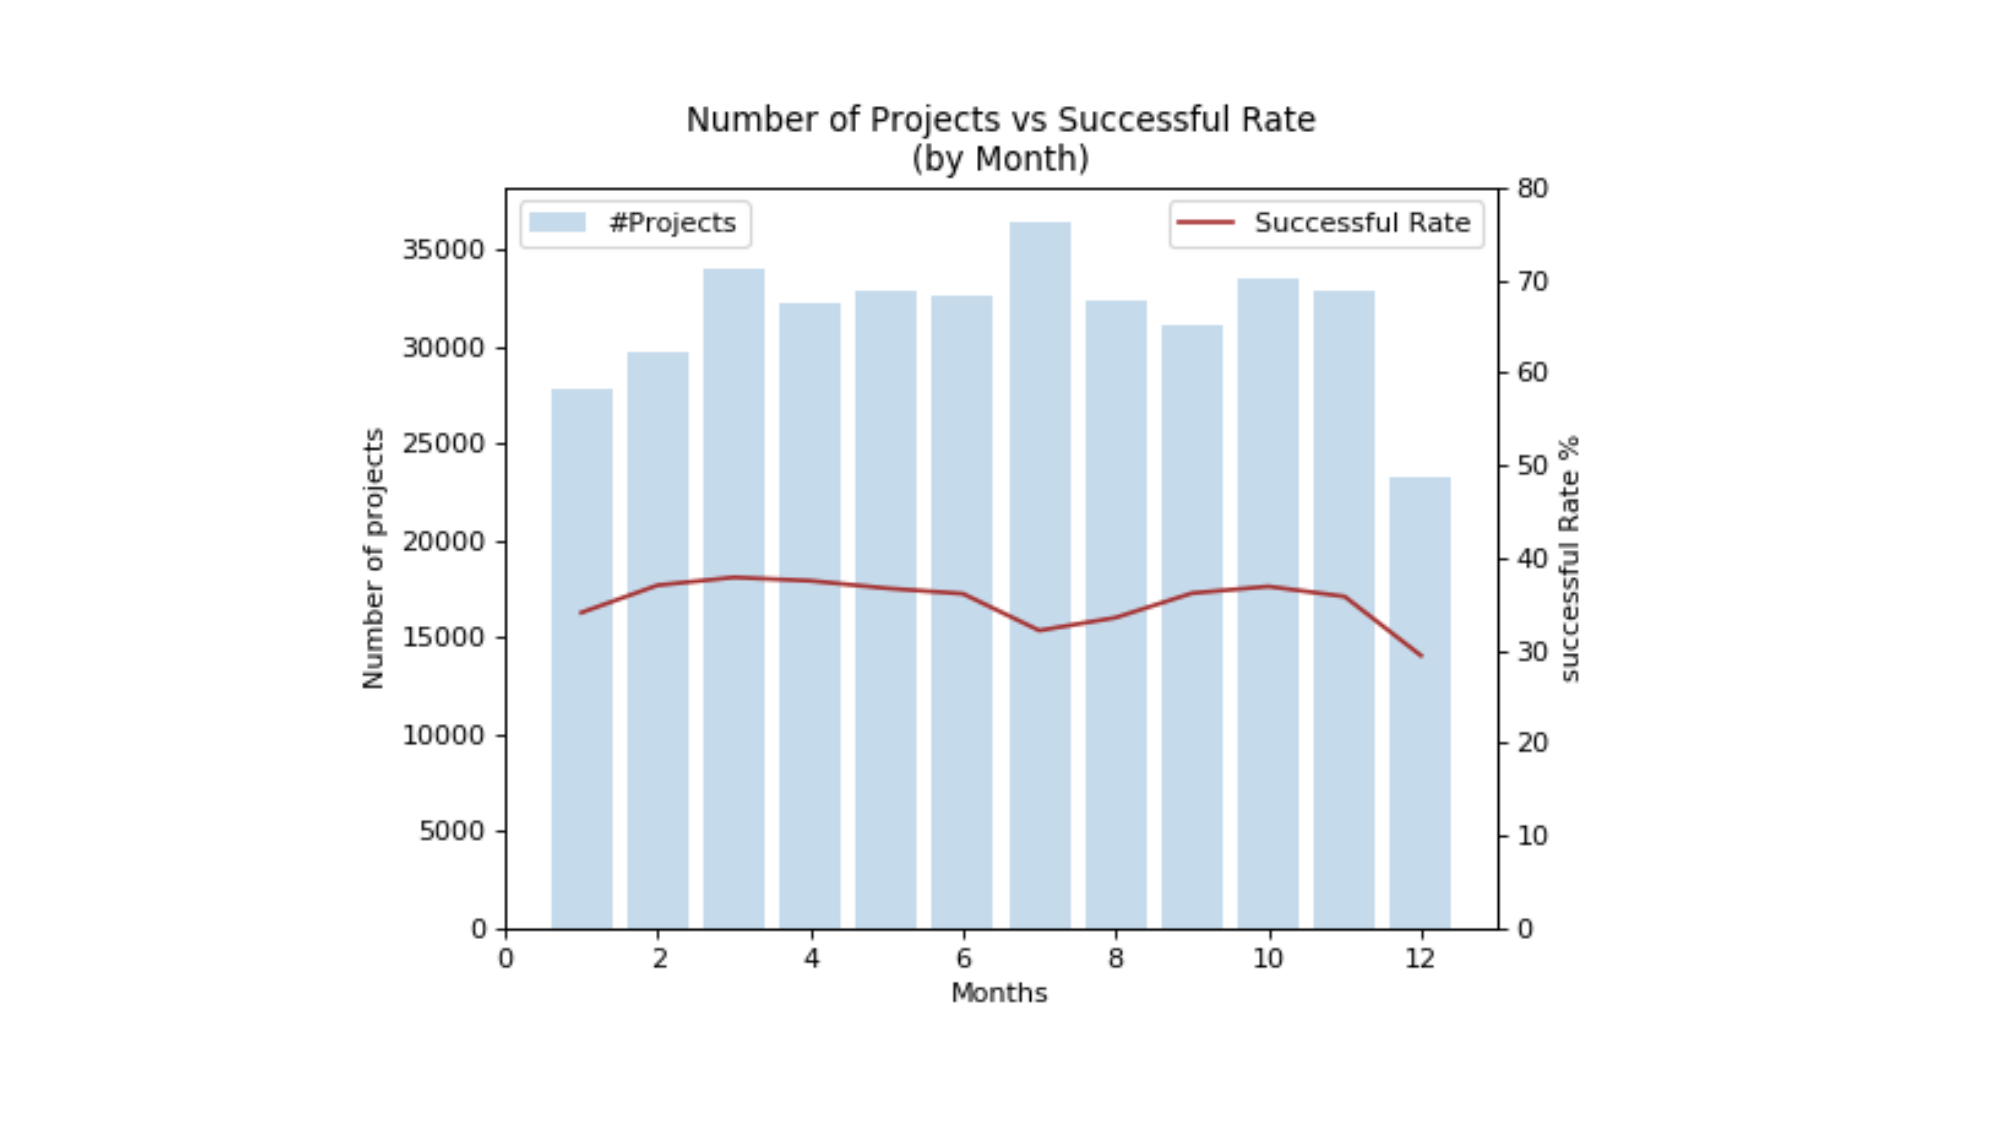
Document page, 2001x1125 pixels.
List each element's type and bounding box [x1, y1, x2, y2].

list [312, 83, 1650, 1042]
